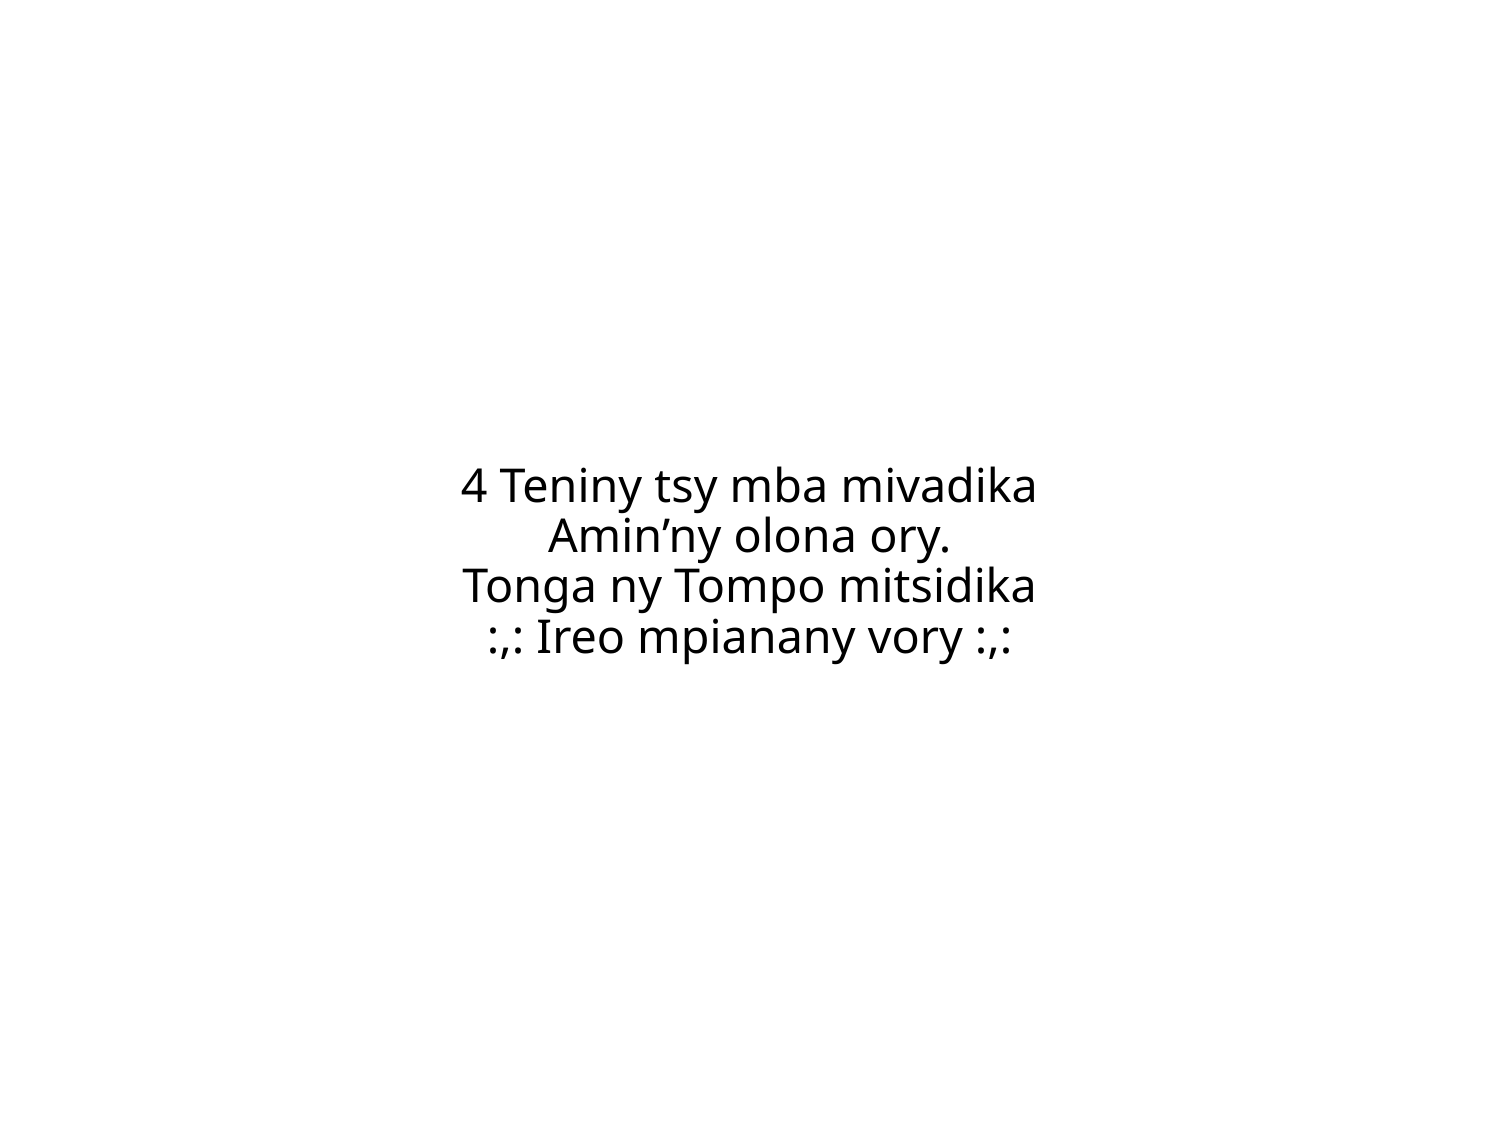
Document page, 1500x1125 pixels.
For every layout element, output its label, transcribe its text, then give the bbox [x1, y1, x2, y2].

title 4 Teniny tsy mba mivadika Amin’ny olona ory. Tonga ny Tompo mitsidika :,: Ireo mpianany vory :,: [0, 453, 1500, 672]
